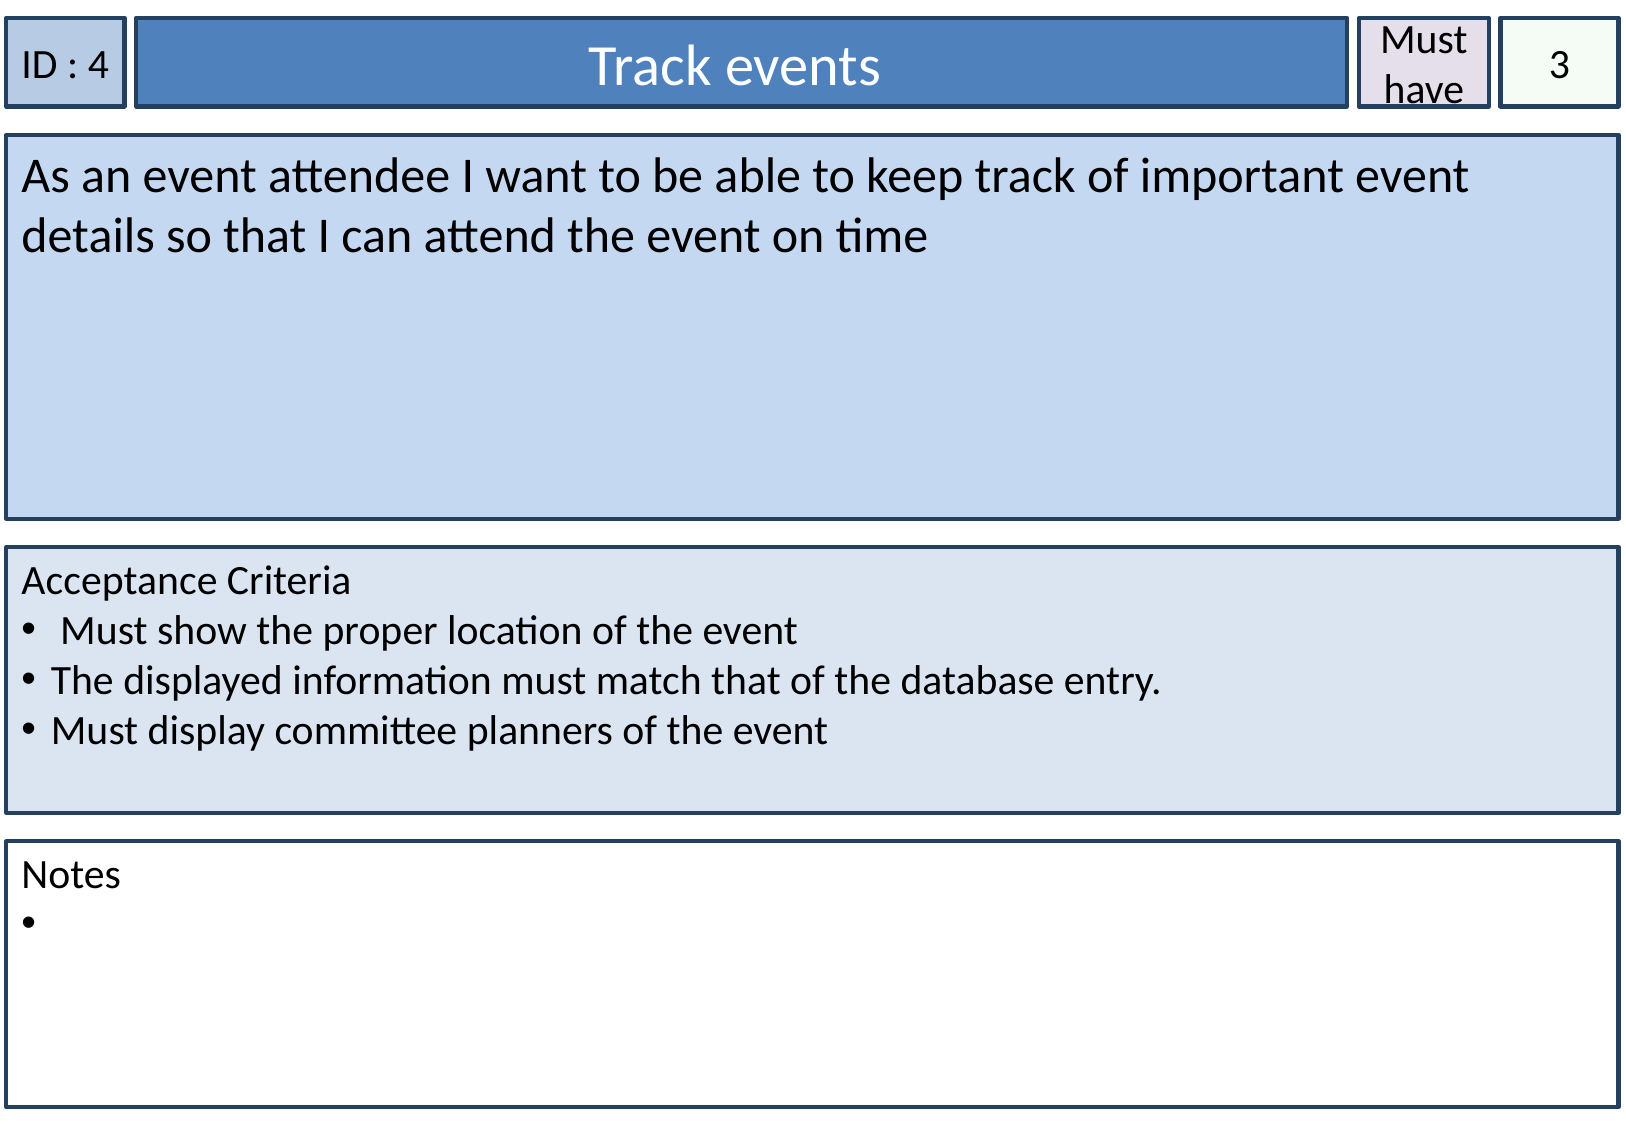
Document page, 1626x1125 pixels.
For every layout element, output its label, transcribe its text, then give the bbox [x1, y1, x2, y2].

text_box Track events [136, 17, 1347, 107]
text_box Must have [1358, 17, 1489, 107]
text_box ID : 4 [6, 17, 125, 107]
text_box Notes [6, 841, 1619, 1107]
text_box As an event attendee I want to be able to keep track of important event details so that I can attend the event on time [6, 134, 1619, 519]
text_box Acceptance Criteria Must show the proper location of the event The displayed information must match that of the database entry. Must display committee planners of the event [6, 547, 1619, 813]
text_box 3 [1500, 17, 1619, 107]
